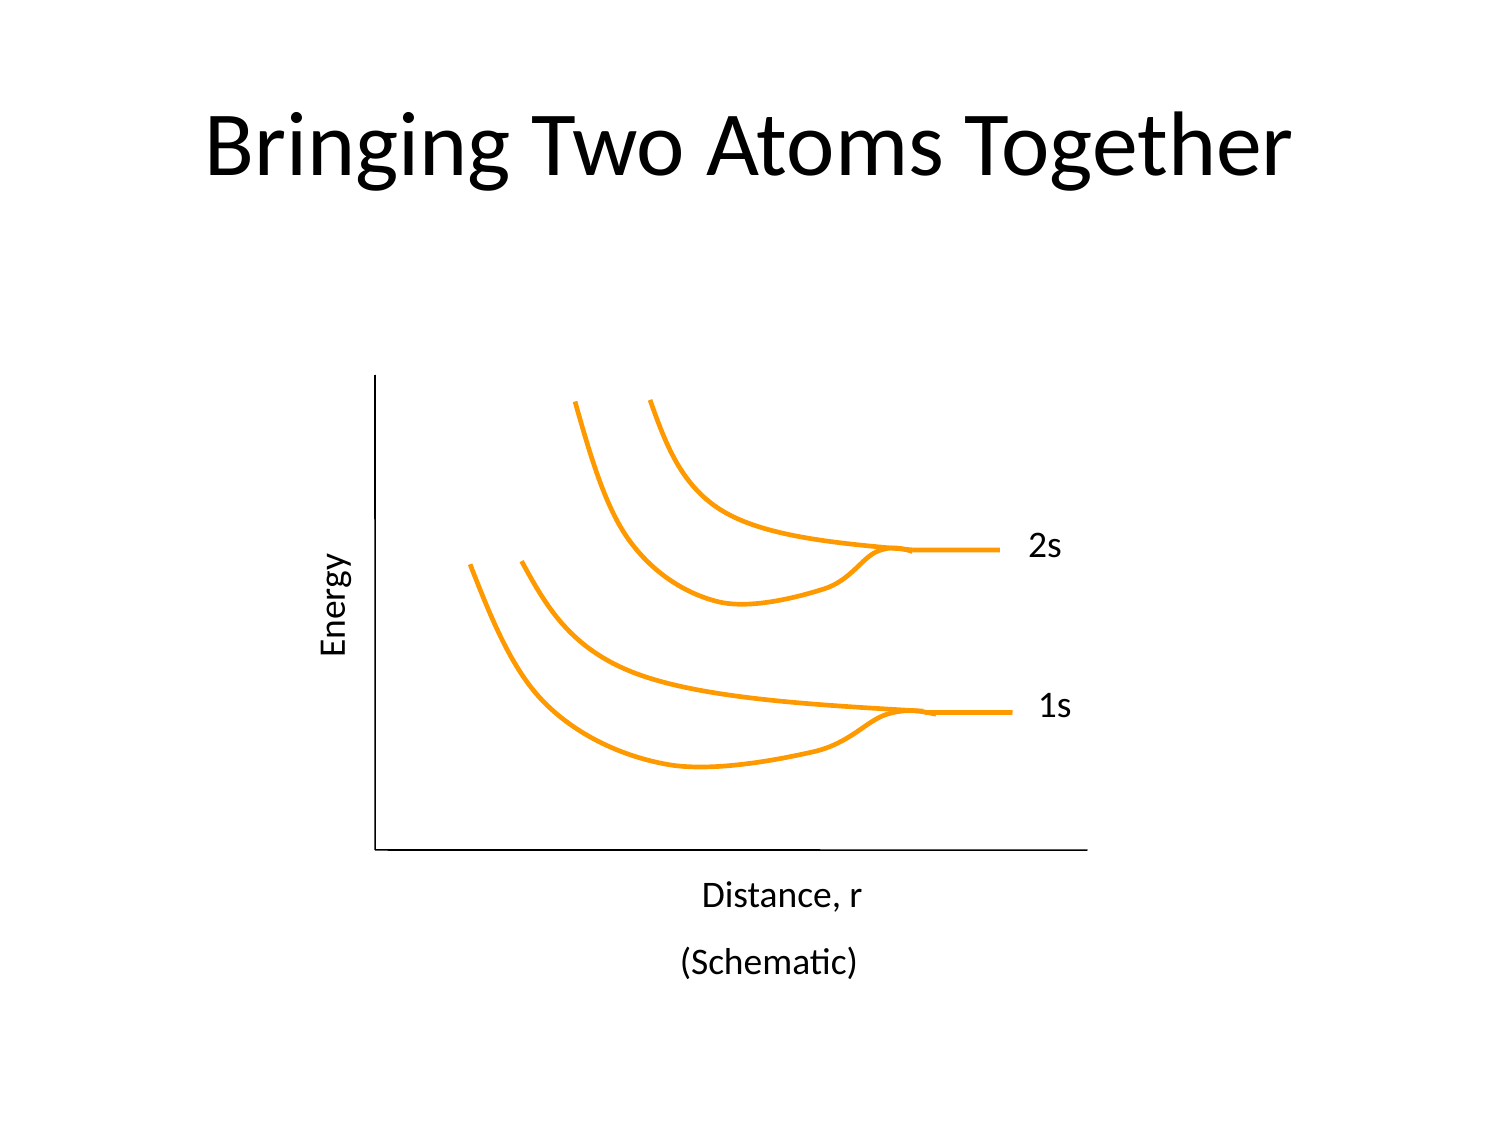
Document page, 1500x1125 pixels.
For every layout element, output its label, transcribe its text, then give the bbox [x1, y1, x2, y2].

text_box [299, 374, 1088, 985]
title Bringing Two Atoms Together [75, 45, 1425, 233]
